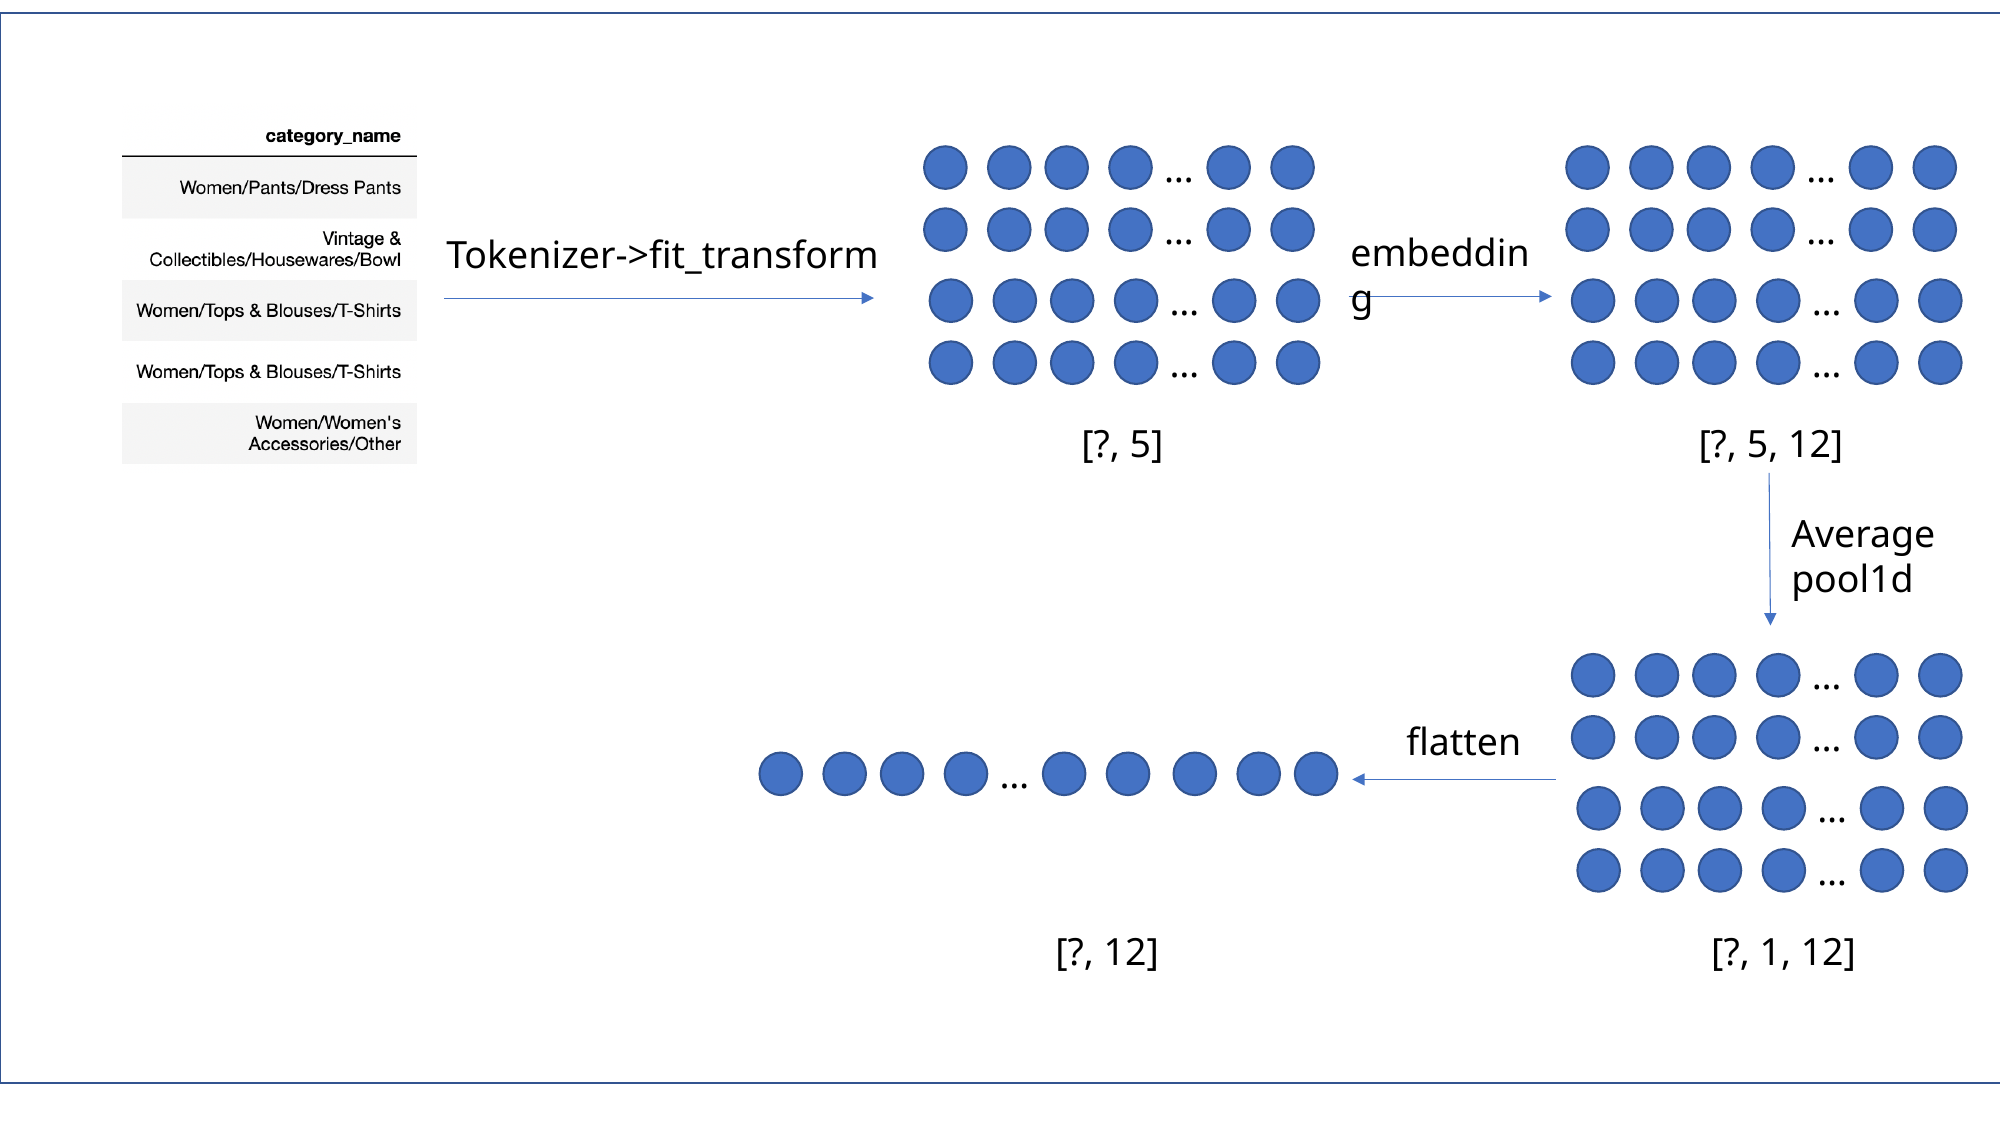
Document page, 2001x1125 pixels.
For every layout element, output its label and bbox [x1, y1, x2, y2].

text_box [0, 12, 2000, 1084]
